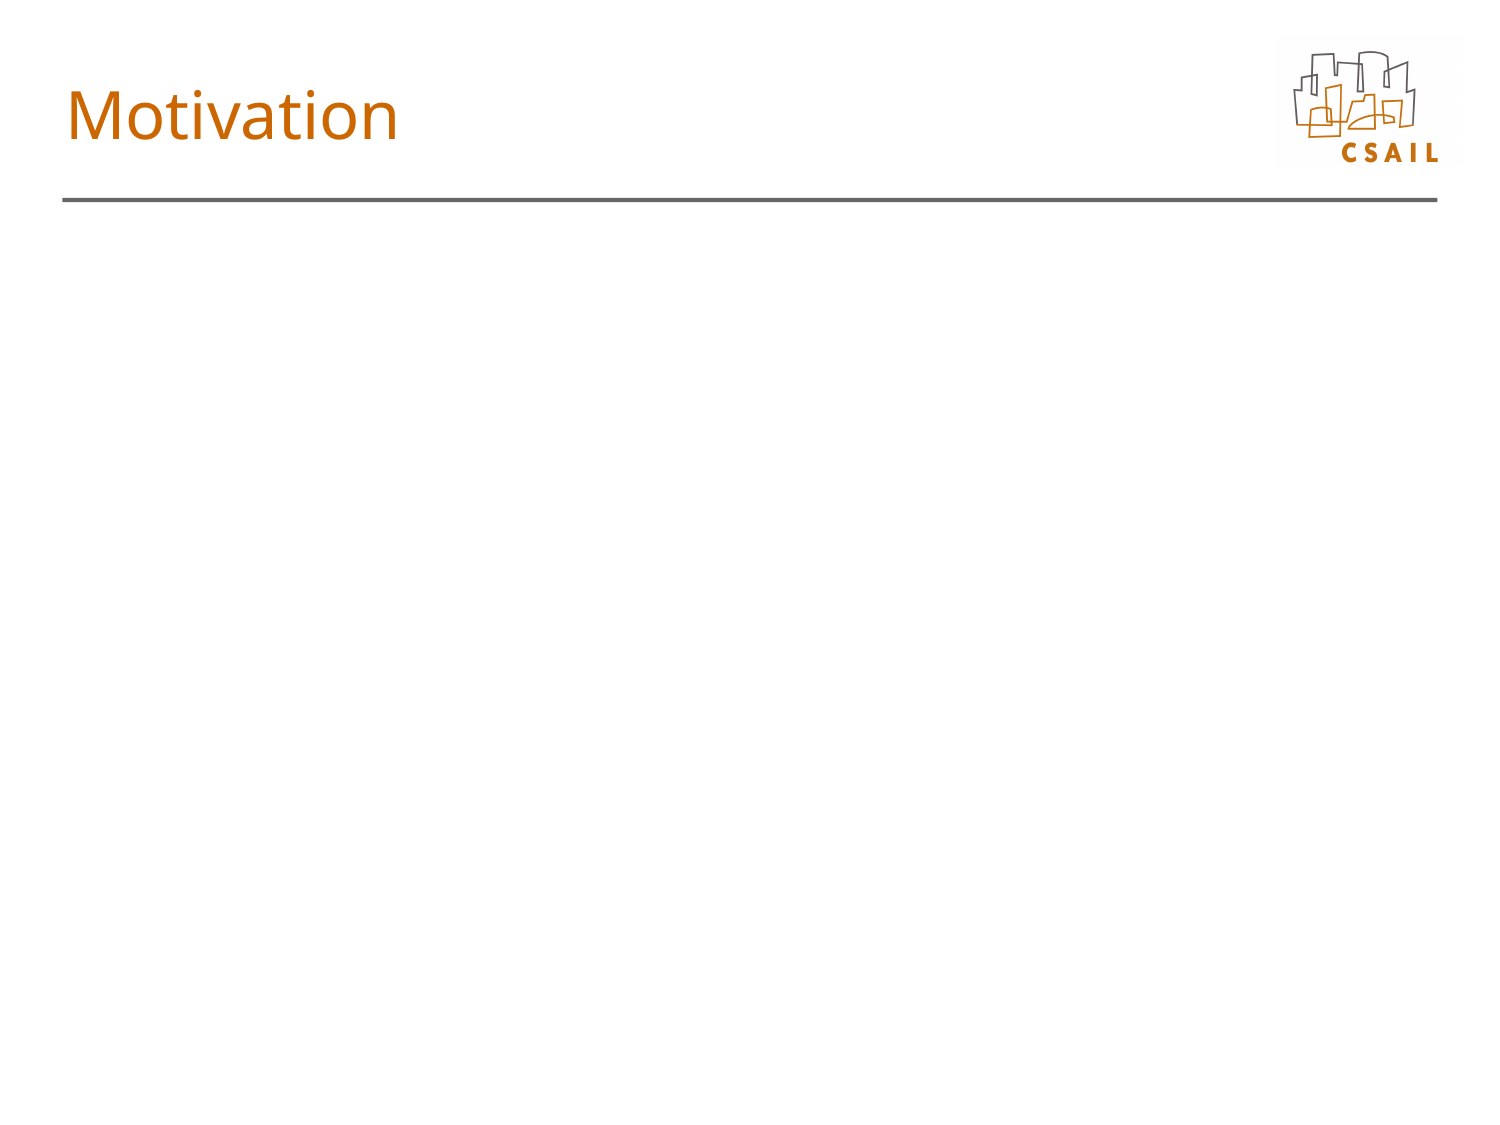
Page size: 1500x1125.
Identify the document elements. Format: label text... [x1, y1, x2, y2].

title Motivation [49, 62, 1263, 163]
picture [1275, 37, 1463, 166]
